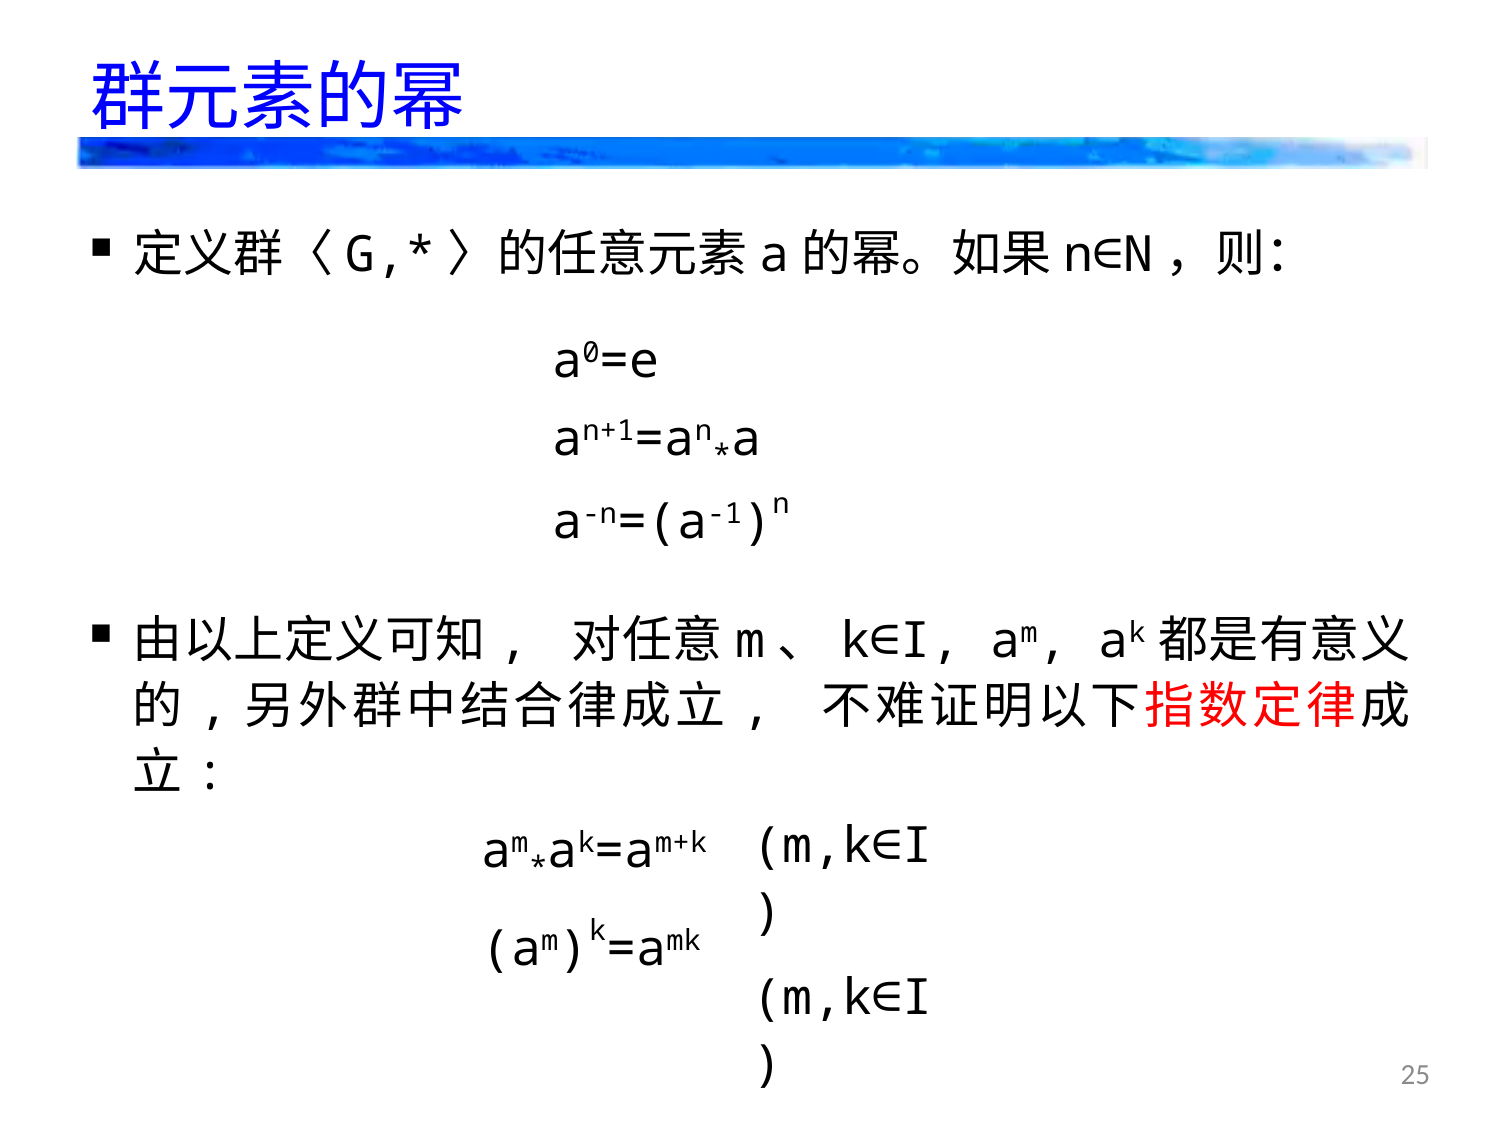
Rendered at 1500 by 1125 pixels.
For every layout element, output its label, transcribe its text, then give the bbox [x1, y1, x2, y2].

picture [76, 137, 1428, 169]
text_box a0=e an+1=an*a a-n=(a-1)n [537, 314, 833, 528]
slide_number 25 [1372, 1042, 1459, 1103]
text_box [74, 593, 1426, 969]
list 定义群〈G,*〉的任意元素a的幂。如果n∈N，则： [74, 207, 1426, 303]
title 群元素的幂 [74, 40, 1426, 147]
